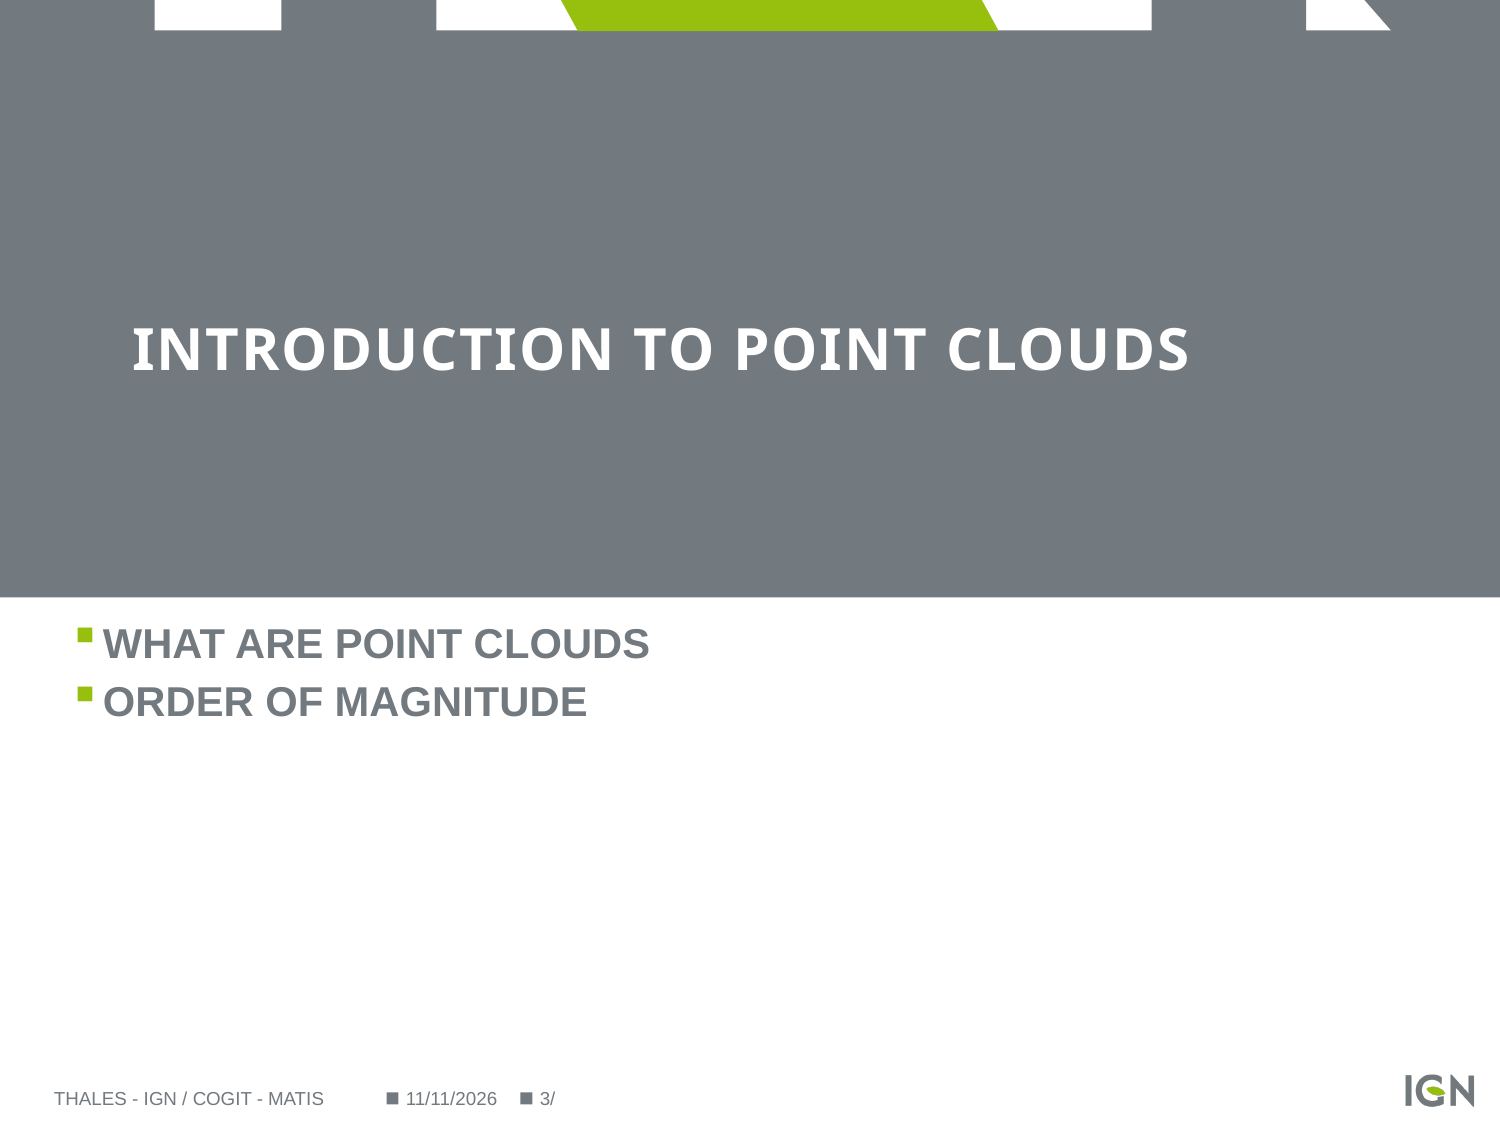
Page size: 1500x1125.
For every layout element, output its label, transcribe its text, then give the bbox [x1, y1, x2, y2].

footer Thales - IGN / COGIT - MATIS [39, 1067, 390, 1125]
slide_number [390, 1067, 524, 1125]
slide_number 3/ [524, 1067, 875, 1125]
picture [1404, 1074, 1475, 1109]
list What are point clouds Order of magnitudE [58, 609, 1431, 1067]
title Introduction to Point clouds [117, 304, 1393, 586]
